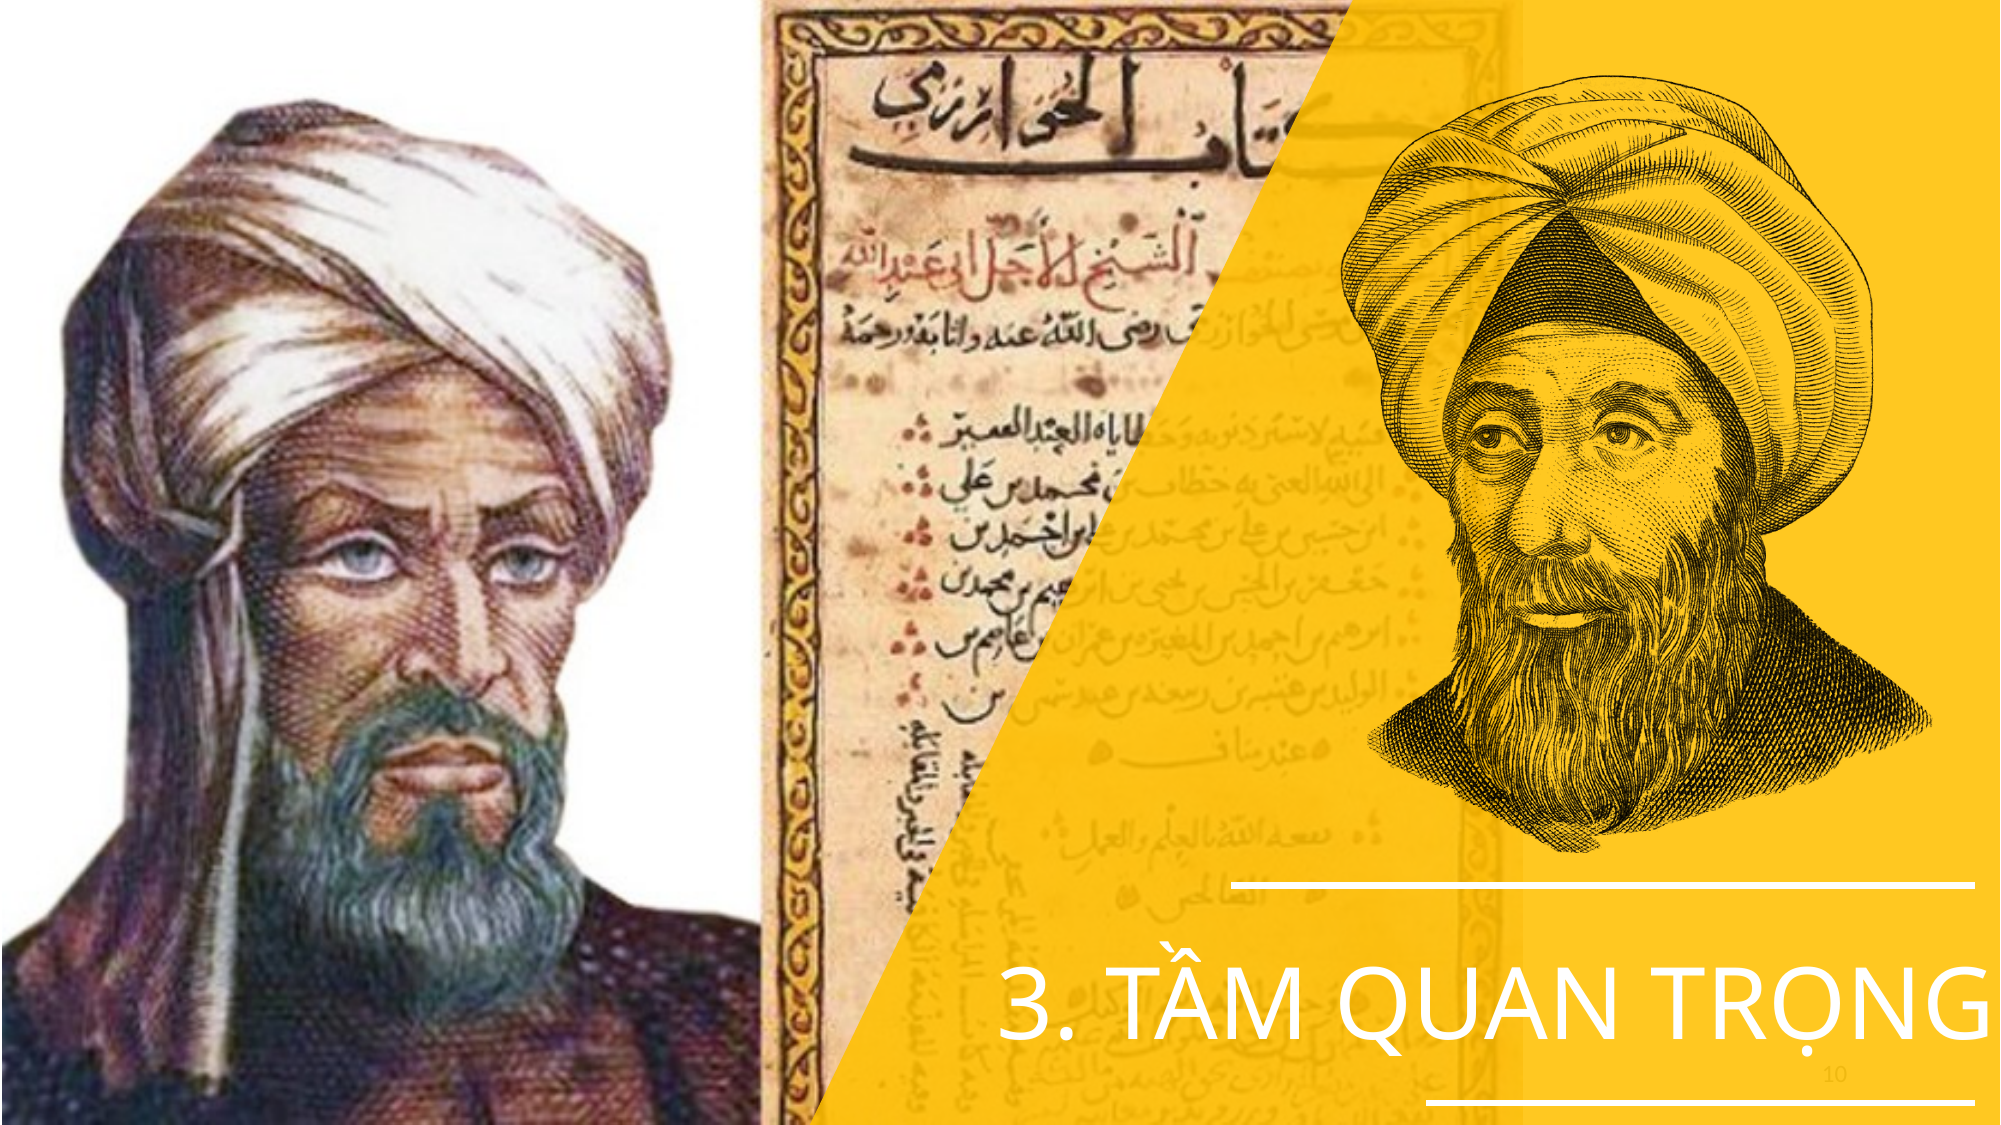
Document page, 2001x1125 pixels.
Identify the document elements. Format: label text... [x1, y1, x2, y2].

text_box [1523, 1069, 2000, 1125]
picture [1, 0, 1933, 1125]
text_box [1523, 0, 2000, 945]
text_box 3. TẦM QUAN TRỌNG [1523, 945, 2000, 1069]
